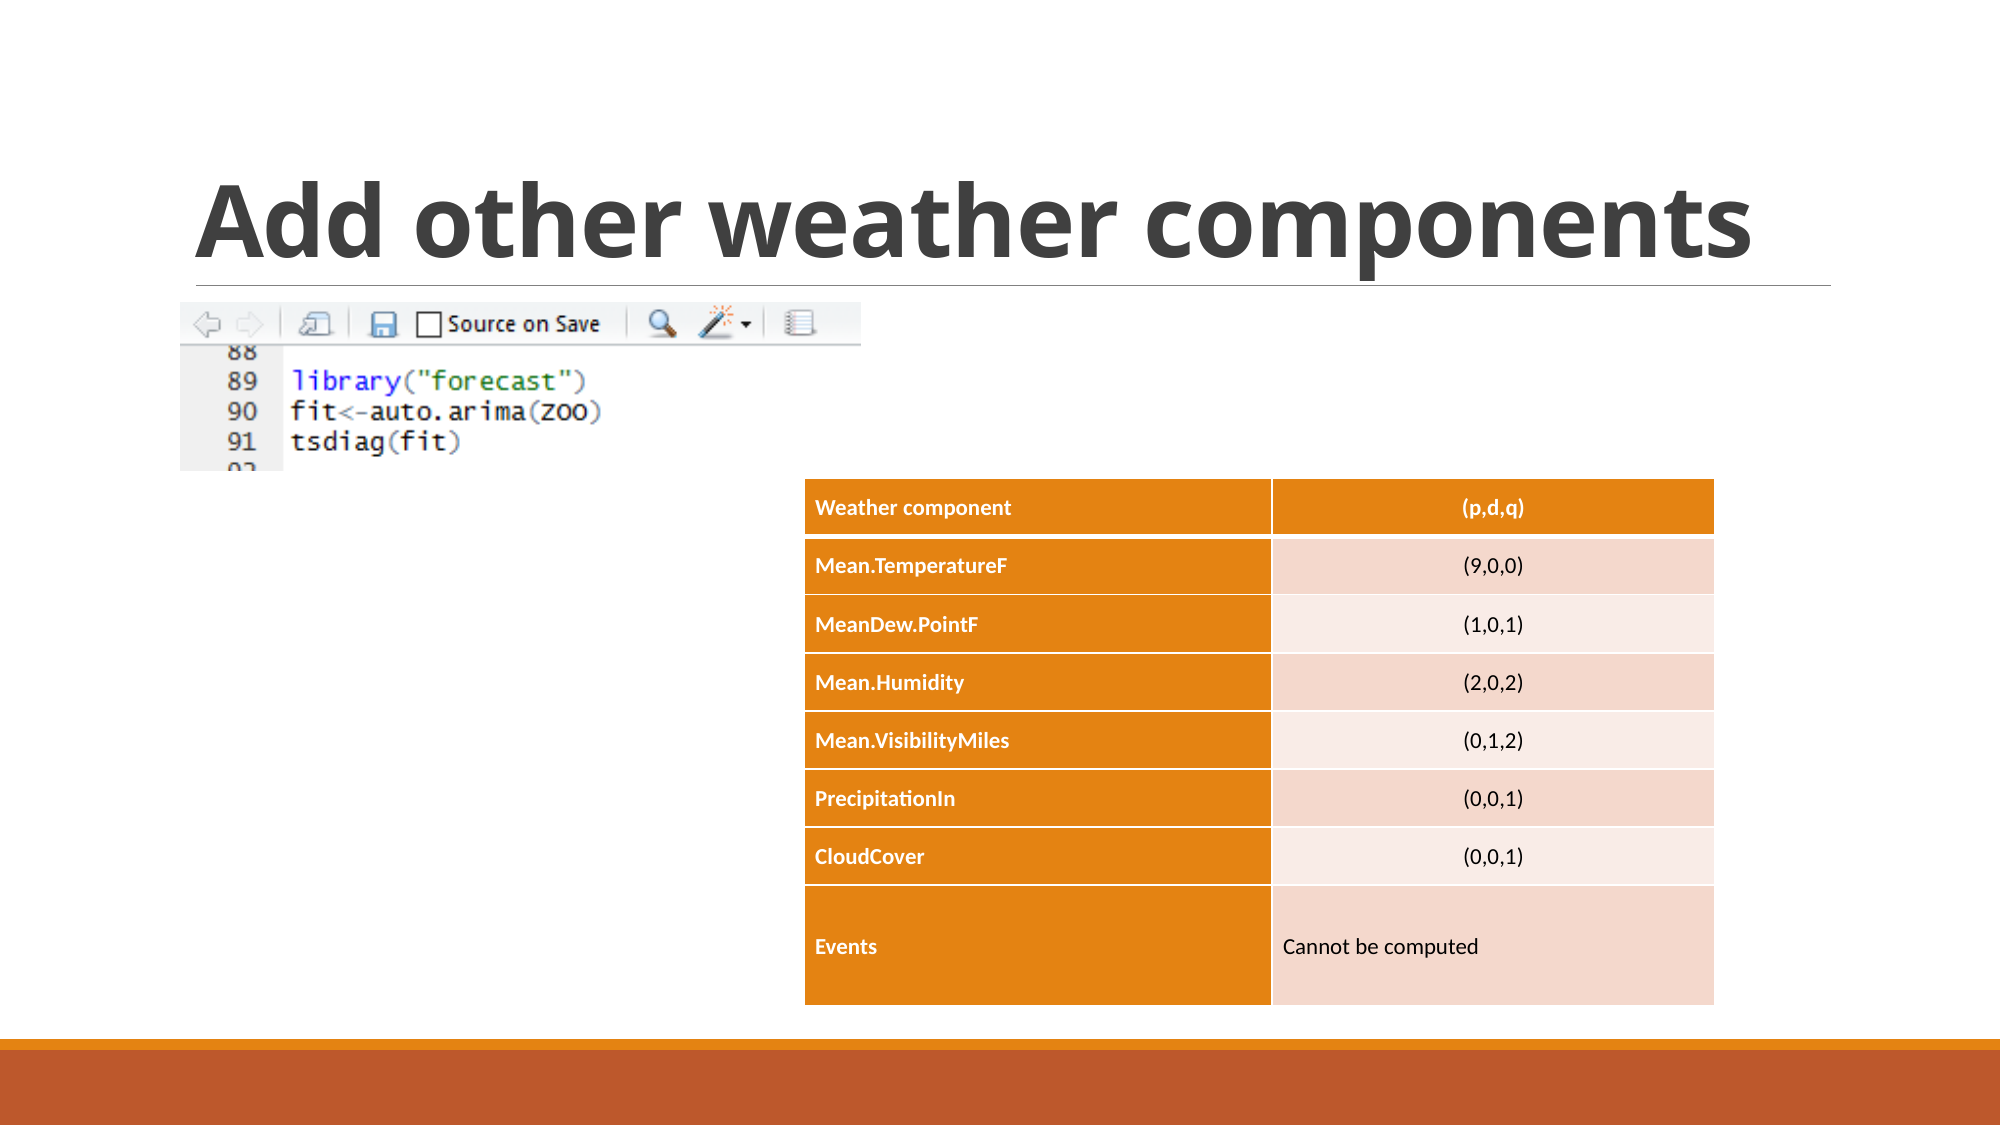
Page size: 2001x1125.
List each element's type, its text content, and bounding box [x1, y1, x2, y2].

table_cell Mean.VisibilityMiles [805, 712, 1271, 768]
table_cell (1,0,1) [1273, 595, 1714, 652]
table_header Weather component [805, 479, 1271, 534]
table_cell (0,0,1) [1273, 828, 1714, 884]
table_header (p,d,q) [1273, 479, 1714, 534]
table_cell Events [805, 886, 1271, 1005]
table_cell Mean.Humidity [805, 654, 1271, 710]
table_cell PrecipitationIn [805, 770, 1271, 826]
table_cell Mean.TemperatureF [805, 539, 1271, 594]
table_cell (0,0,1) [1273, 770, 1714, 826]
table_cell (2,0,2) [1273, 654, 1714, 710]
table_cell (0,1,2) [1273, 712, 1714, 768]
table_cell Cannot be computed [1273, 886, 1714, 1005]
picture [179, 302, 862, 472]
table_cell MeanDew.PointF [805, 595, 1271, 652]
title Add other weather components [180, 47, 1830, 285]
table_cell (9,0,0) [1273, 539, 1714, 594]
table_cell CloudCover [805, 828, 1271, 884]
